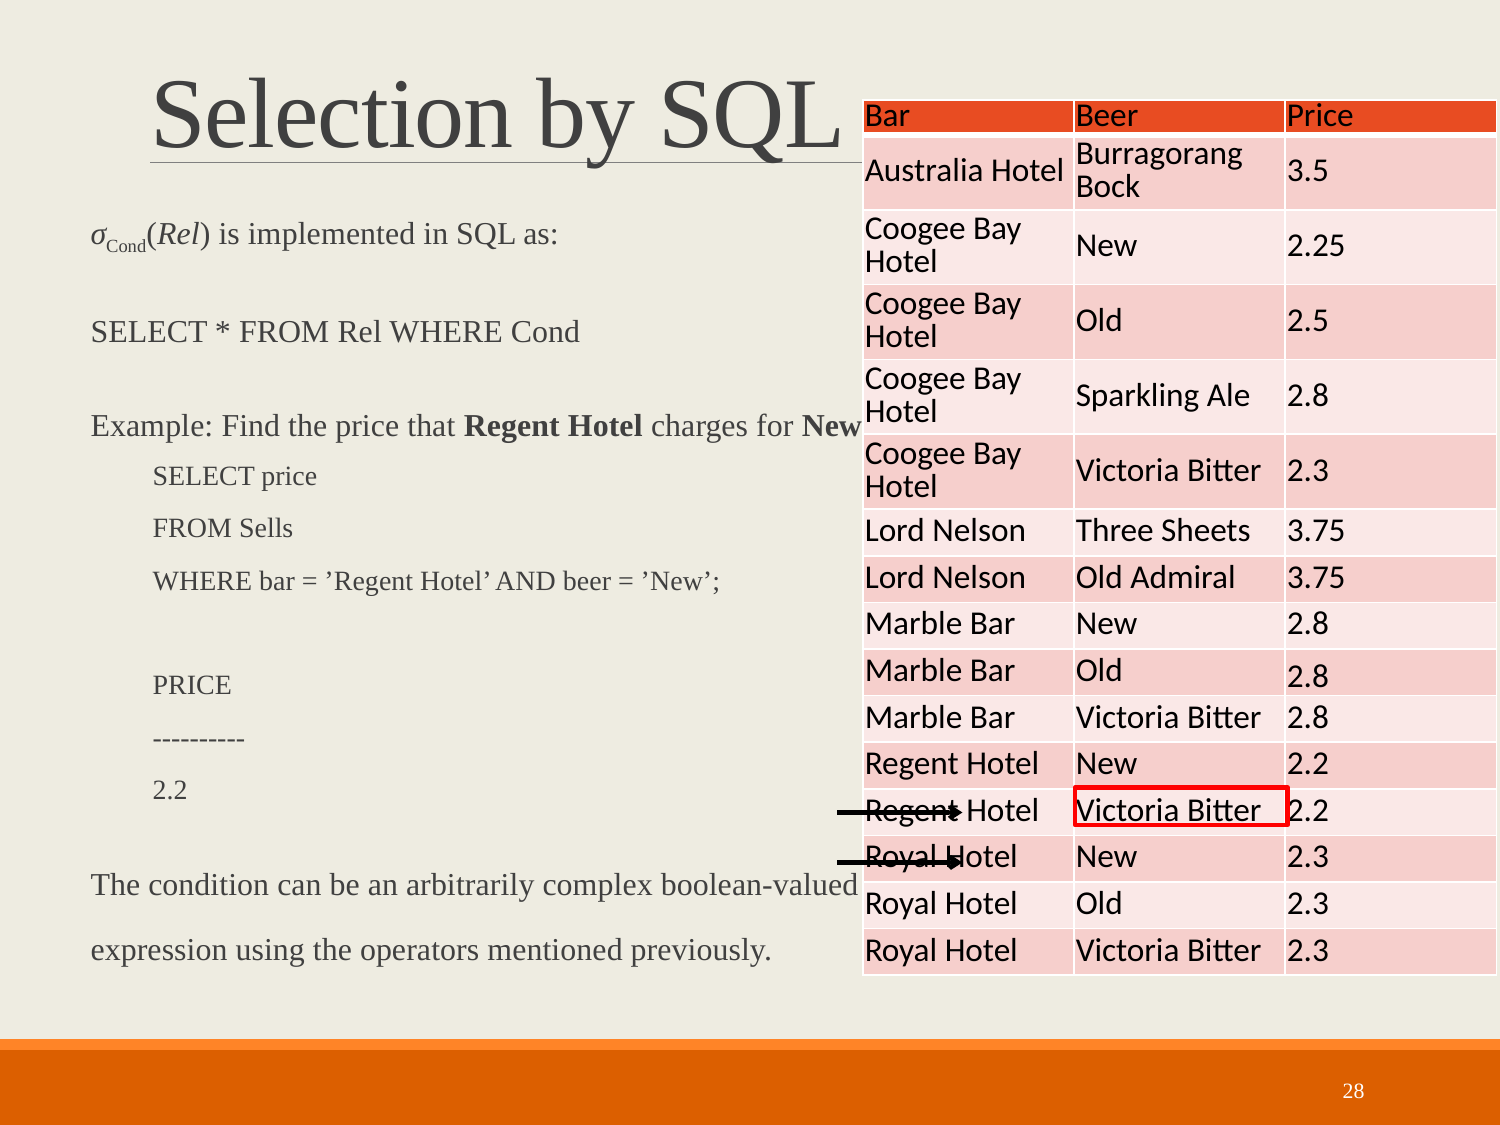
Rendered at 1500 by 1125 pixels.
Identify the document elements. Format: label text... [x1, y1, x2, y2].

table_cell New [1075, 836, 1284, 881]
table_cell 2.5 [1286, 285, 1496, 359]
table_cell 2.8 [1286, 696, 1496, 741]
table_cell 3.5 [1286, 138, 1496, 209]
table_cell Old [1075, 650, 1284, 695]
table_cell 2.8 [1286, 650, 1496, 695]
table_cell Victoria Bitter [1075, 929, 1284, 974]
table_cell Coogee Bay Hotel [864, 435, 1073, 508]
table_cell Old [1075, 883, 1284, 928]
table_cell Coogee Bay Hotel [864, 211, 1073, 284]
table_cell Regent Hotel [864, 743, 1073, 788]
table_cell Old Admiral [1075, 557, 1284, 602]
table_cell Coogee Bay Hotel [864, 285, 1073, 359]
table_cell Lord Nelson [864, 557, 1073, 602]
table_cell Sparkling Ale [1075, 360, 1284, 433]
table_cell Royal Hotel [864, 929, 1073, 974]
table_cell 2.3 [1286, 883, 1496, 928]
table_cell Victoria Bitter [1075, 435, 1284, 508]
table_cell Royal Hotel [864, 836, 1073, 881]
table_cell New [1075, 603, 1284, 648]
table_cell 2.2 [1286, 743, 1496, 788]
slide_number 28 [1218, 1059, 1380, 1120]
table_cell Regent Hotel [864, 790, 1073, 835]
table_cell Australia Hotel [864, 138, 1073, 209]
table_cell New [1075, 211, 1284, 284]
table_cell 2.2 [1286, 790, 1496, 835]
table_cell New [1075, 743, 1284, 786]
table_cell Coogee Bay Hotel [864, 360, 1073, 433]
title Selection by SQL [135, 47, 1373, 174]
text_box [1074, 786, 1289, 826]
table_cell Old [1075, 285, 1284, 359]
table_cell John [840, 815, 862, 819]
table_cell Victoria Bitter [1075, 696, 1284, 741]
table_header Bar [864, 101, 1073, 132]
table_cell 2.3 [1286, 929, 1496, 974]
table_cell 2.3 [1286, 836, 1496, 881]
table_cell Royal Hotel [864, 883, 1073, 928]
table_cell 2.8 [1286, 603, 1496, 648]
list σCond(Rel) is implemented in SQL as: SELECT * FROM Rel WHERE Cond Example: Find the price that Regent Hotel charges for New SELECT price FROM Sells WHERE bar = ’Regent Hotel’ AND beer = ’New’; PRICE ---------- 2.2 The condition can be an arbitrarily complex boolean-valued expression using the operators mentioned previously. [75, 174, 863, 1013]
table_cell 2.3 [1286, 435, 1496, 508]
table_cell 2.25 [1286, 211, 1496, 284]
table_header Beer [1075, 101, 1284, 132]
table_cell Marble Bar [864, 650, 1073, 695]
table_cell 3.75 [1286, 510, 1496, 555]
table_cell Victoria Bitter [1075, 826, 1284, 835]
table_cell 2.8 [1286, 360, 1496, 433]
table_cell Marble Bar [864, 603, 1073, 648]
table_cell Lord Nelson [864, 510, 1073, 555]
table_cell Three Sheets [1075, 510, 1284, 555]
table_cell Marble Bar [864, 696, 1073, 741]
table_header Price [1286, 101, 1496, 132]
table_cell 3.75 [1286, 557, 1496, 602]
table_cell Burragorang Bock [1075, 138, 1284, 209]
